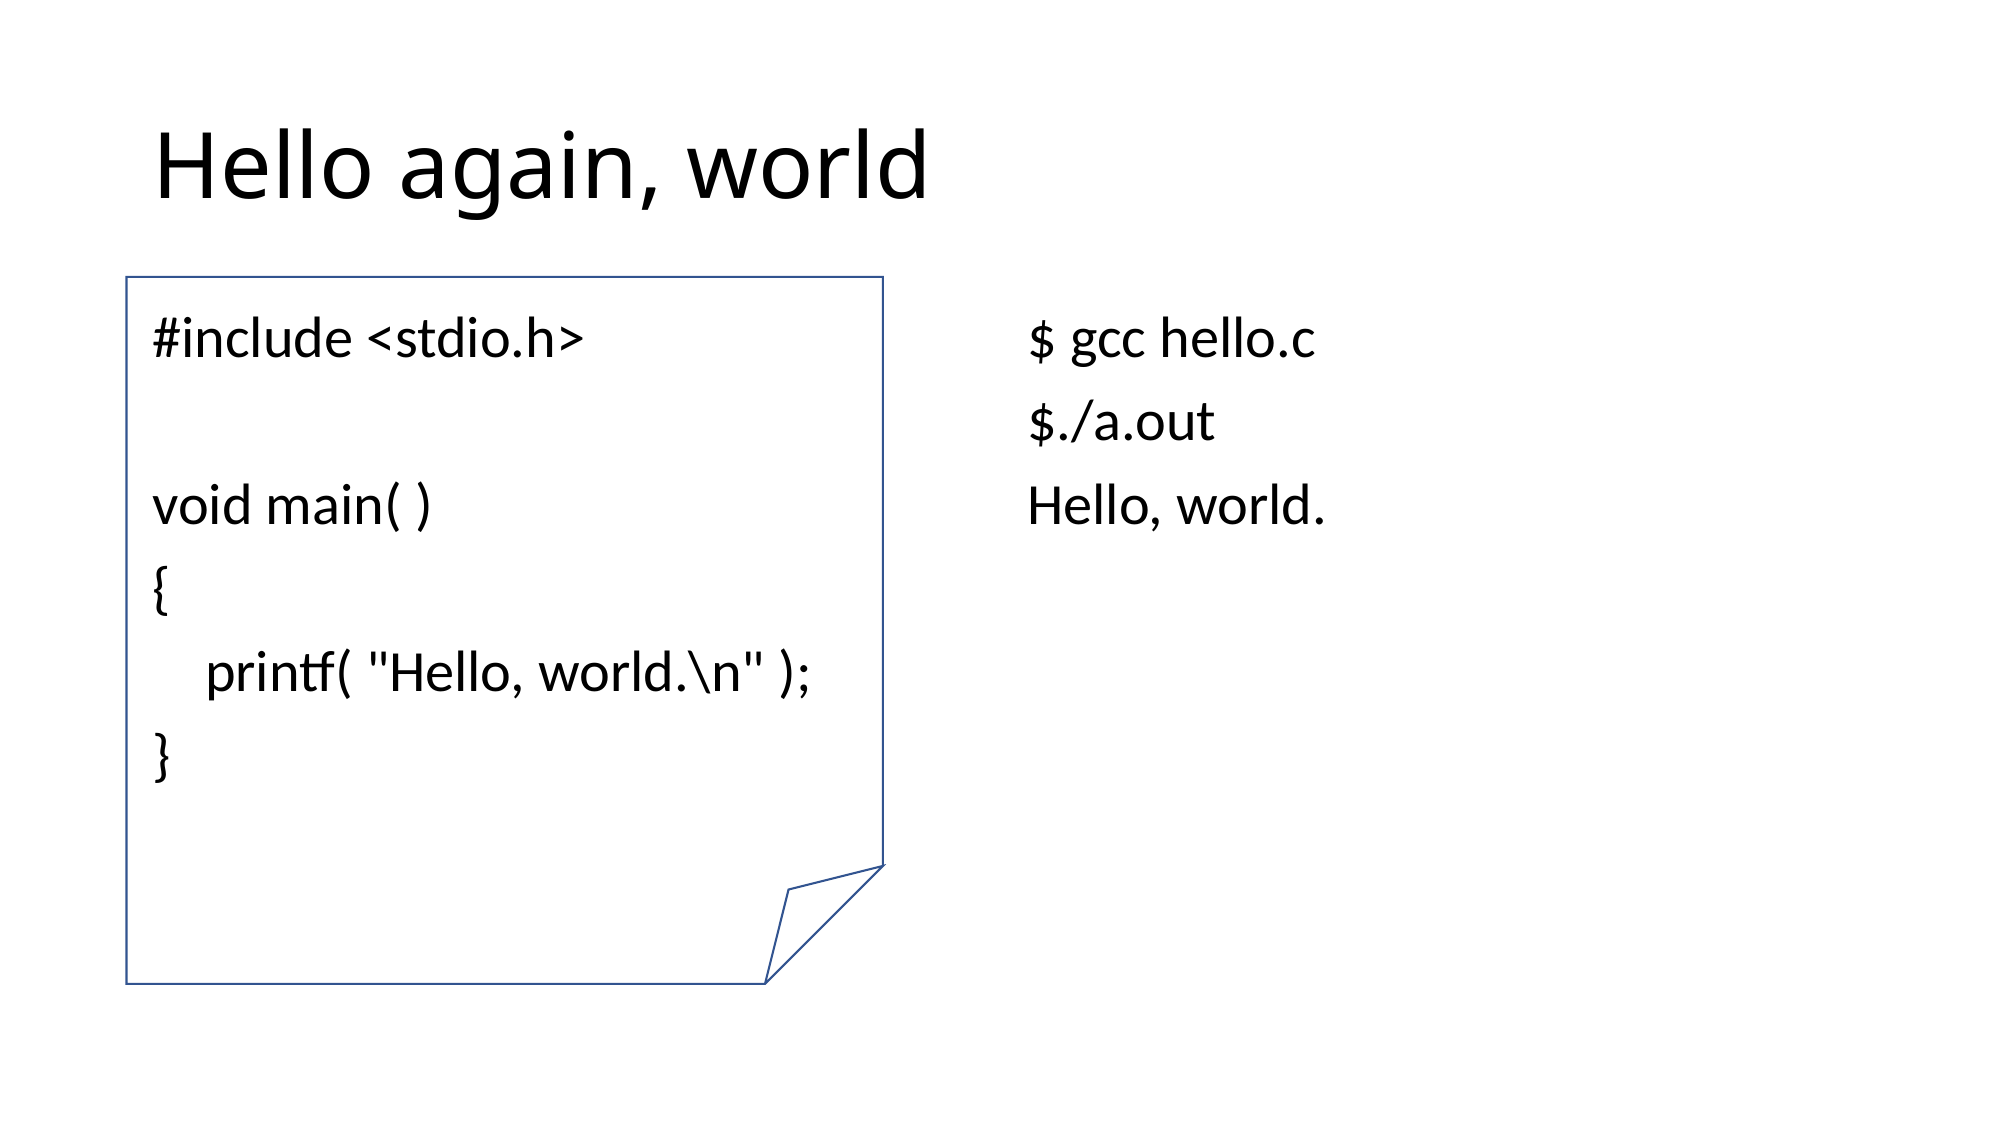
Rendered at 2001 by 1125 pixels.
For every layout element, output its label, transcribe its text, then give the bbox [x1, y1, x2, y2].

list #include <stdio.h> void main( ) { printf( "Hello, world.\n" ); } [137, 299, 988, 1014]
text_box [125, 275, 884, 985]
title Hello again, world [137, 59, 1863, 278]
list $ gcc hello.c $./a.out Hello, world. [1012, 299, 1863, 1014]
